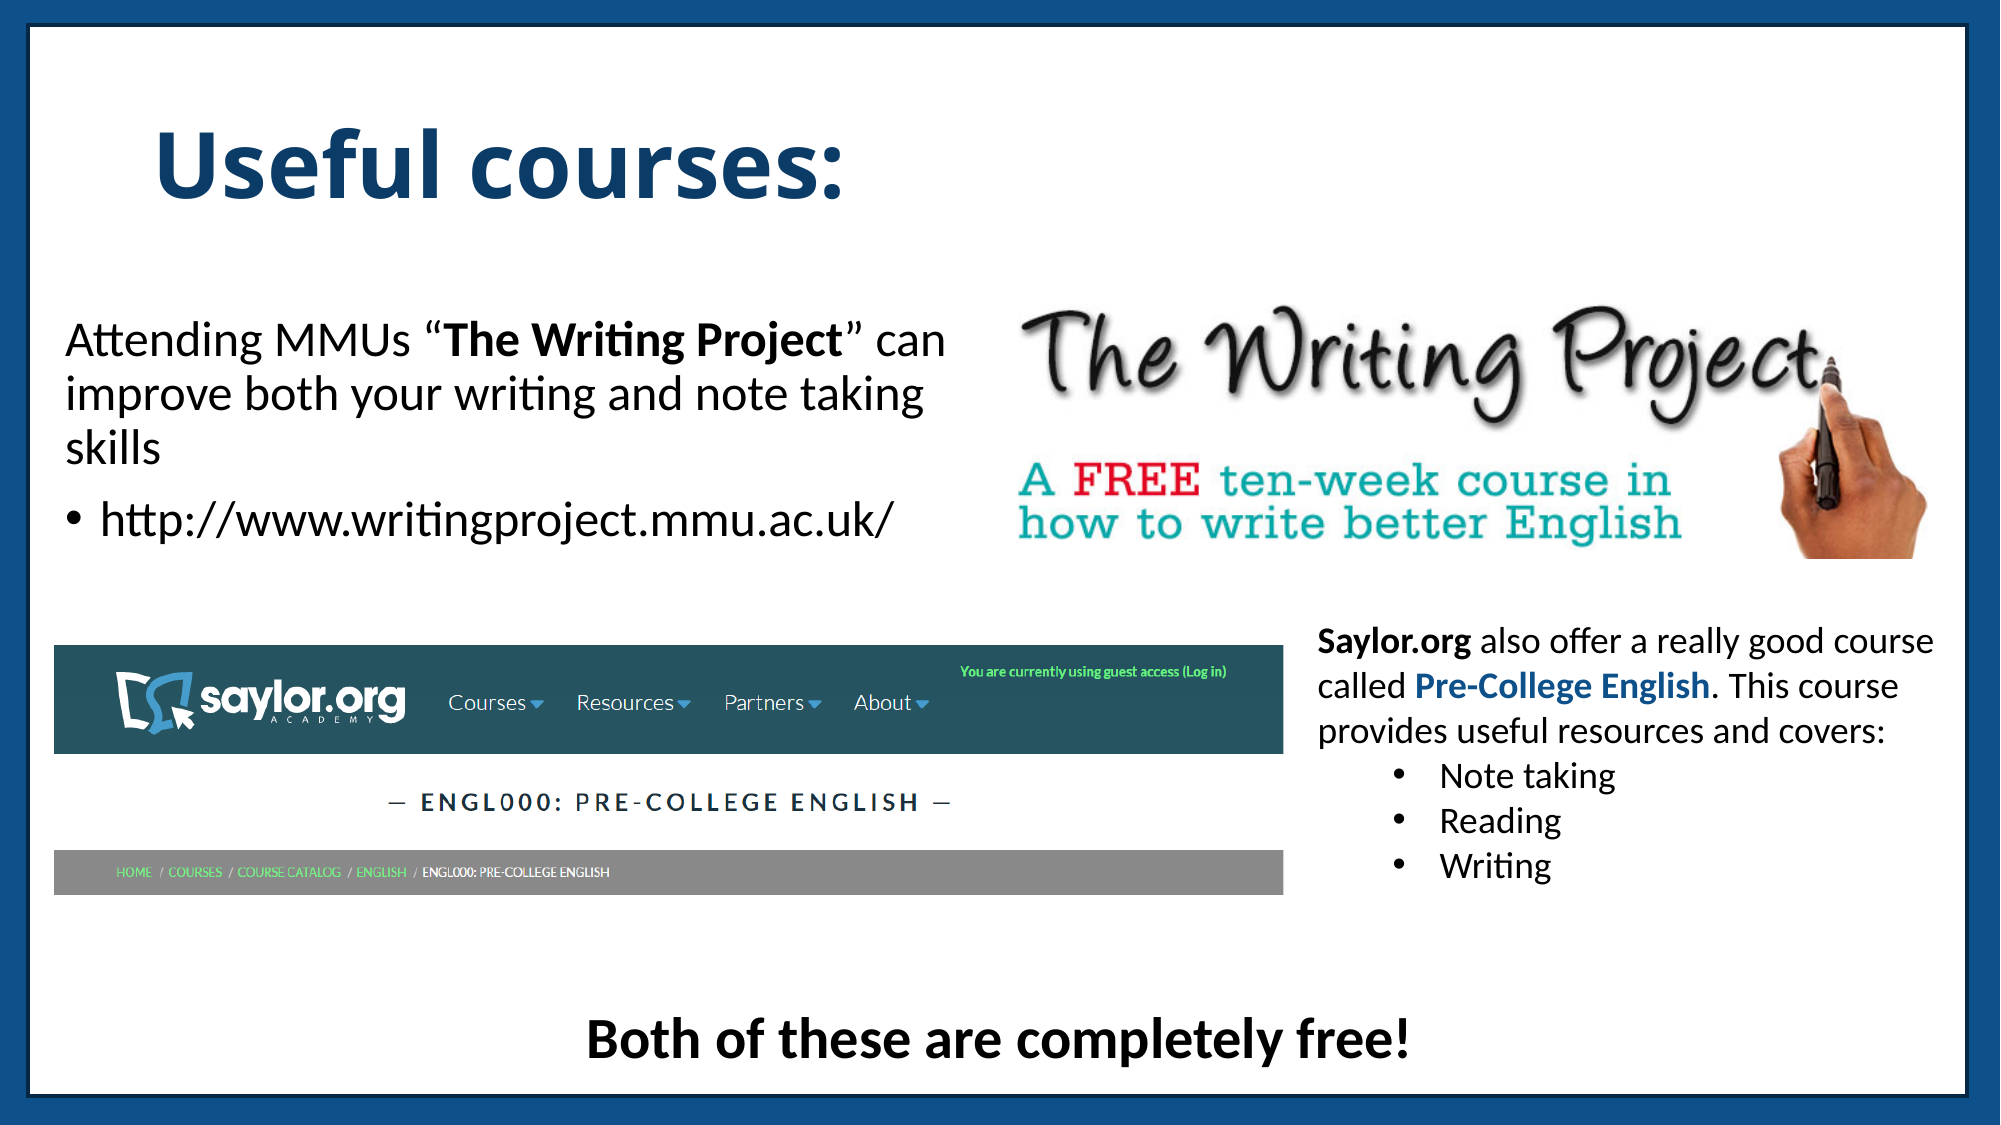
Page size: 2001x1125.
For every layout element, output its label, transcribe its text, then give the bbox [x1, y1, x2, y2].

text_box Saylor.org also offer a really good course called Pre-College English. This course provides useful resources and covers: Note taking Reading Writing [1302, 608, 1951, 894]
picture [1006, 296, 1951, 559]
title Useful courses: [137, 59, 1863, 278]
text_box Both of these are completely free! [60, 992, 1939, 1078]
list Attending MMUs “The Writing Project” can improve both your writing and note taking skills http://www.writingproject.mmu.ac.uk/ [50, 305, 1000, 559]
picture [52, 645, 1284, 897]
